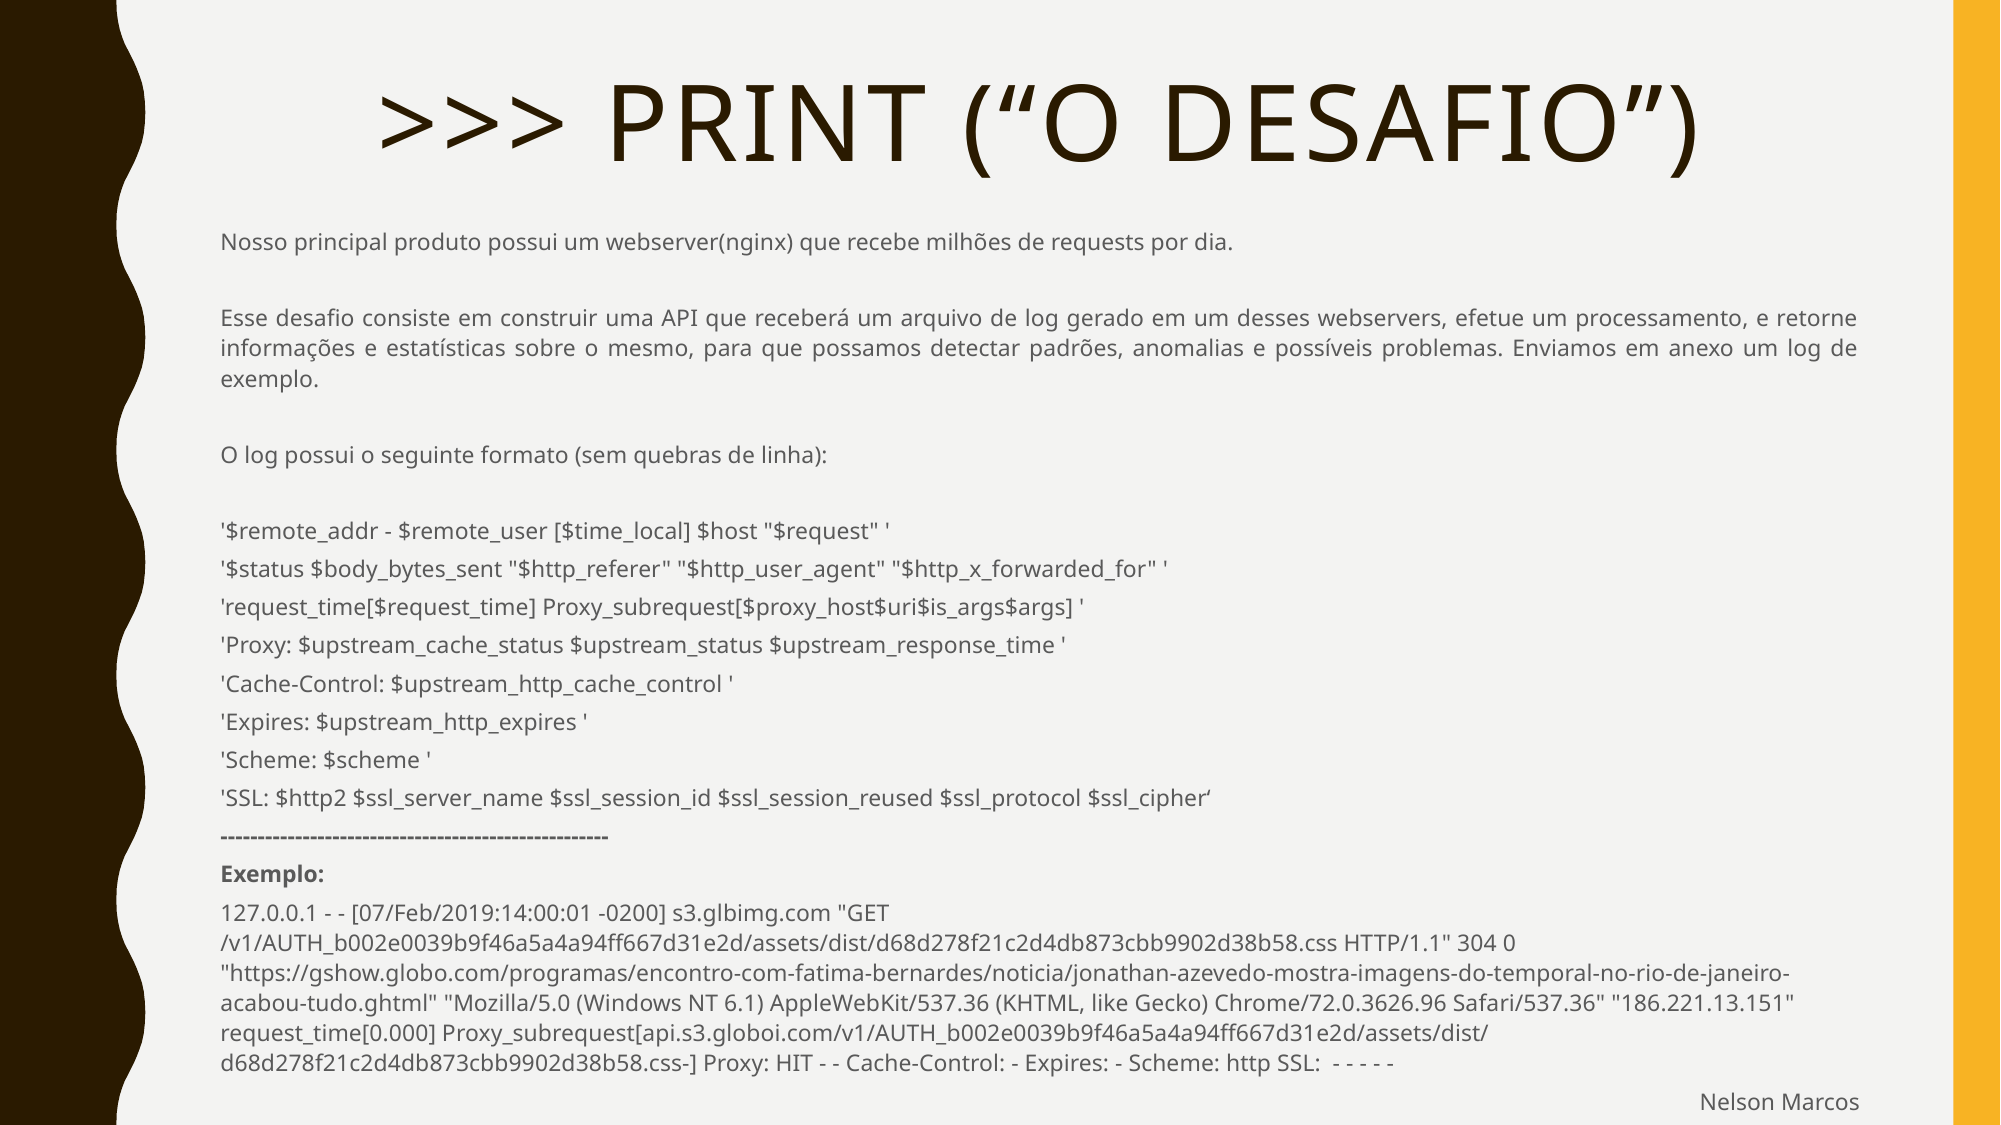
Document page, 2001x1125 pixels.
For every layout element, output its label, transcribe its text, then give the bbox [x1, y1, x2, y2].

list Nosso principal produto possui um webserver(nginx) que recebe milhões de requests por dia. Esse desafio consiste em construir uma API que receberá um arquivo de log gerado em um desses webservers, efetue um processamento, e retorne informações e estatísticas sobre o mesmo, para que possamos detectar padrões, anomalias e possíveis problemas. Enviamos em anexo um log de exemplo. O log possui o seguinte formato (sem quebras de linha): '$remote_addr - $remote_user [$time_local] $host "$request" ' '$status $body_bytes_sent "$http_referer" "$http_user_agent" "$http_x_forwarded_for" ' 'request_time[$request_time] Proxy_subrequest[$proxy_host$uri$is_args$args] ' 'Proxy: $upstream_cache_status $upstream_status $upstream_response_time ' 'Cache-Control: $upstream_http_cache_control ' 'Expires: $upstream_http_expires ' 'Scheme: $scheme ' 'SSL: $http2 $ssl_server_name $ssl_session_id $ssl_session_reused $ssl_protocol $ssl_cipher‘ ---------------------------------------------------- Exemplo: 127.0.0.1 - - [07/Feb/2019:14:00:01 -0200] s3.glbimg.com "GET /v1/AUTH_b002e0039b9f46a5a4a94ff667d31e2d/assets/dist/d68d278f21c2d4db873cbb9902d38b58.css HTTP/1.1" 304 0 "https://gshow.globo.com/programas/encontro-com-fatima-bernardes/noticia/jonathan-azevedo-mostra-imagens-do-temporal-no-rio-de-janeiro-acabou-tudo.ghtml" "Mozilla/5.0 (Windows NT 6.1) AppleWebKit/537.36 (KHTML, like Gecko) Chrome/72.0.3626.96 Safari/537.36" "186.221.13.151" request_time[0.000] Proxy_subrequest[api.s3.globoi.com/v1/AUTH_b002e0039b9f46a5a4a94ff667d31e2d/assets/dist/d68d278f21c2d4db873cbb9902d38b58.css-] Proxy: HIT - - Cache-Control: - Expires: - Scheme: http SSL: - - - - - Nelson Marcos [205, 217, 1875, 1125]
title >>> print (“O desafio”) [205, 62, 1875, 217]
